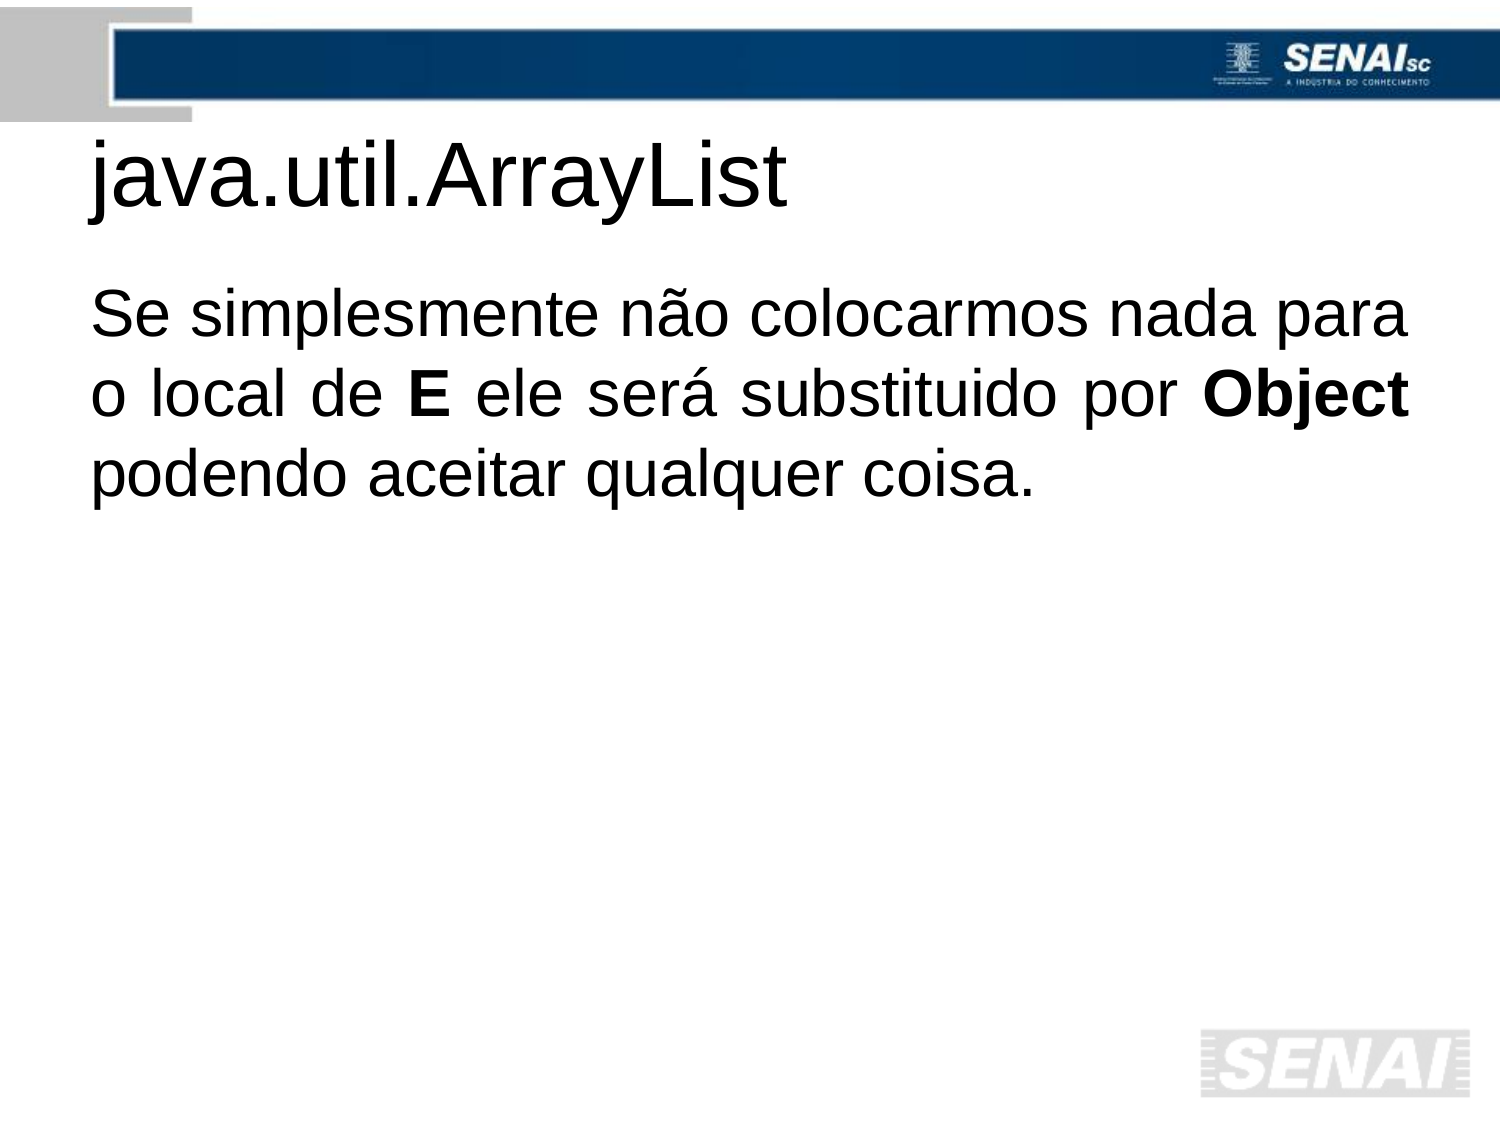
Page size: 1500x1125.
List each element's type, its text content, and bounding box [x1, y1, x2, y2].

list Se simplesmente não colocarmos nada para o local de E ele será substituido por Object podendo aceitar qualquer coisa. [75, 262, 1425, 1005]
picture [0, 7, 1500, 122]
title java.util.ArrayList [75, 45, 1425, 233]
